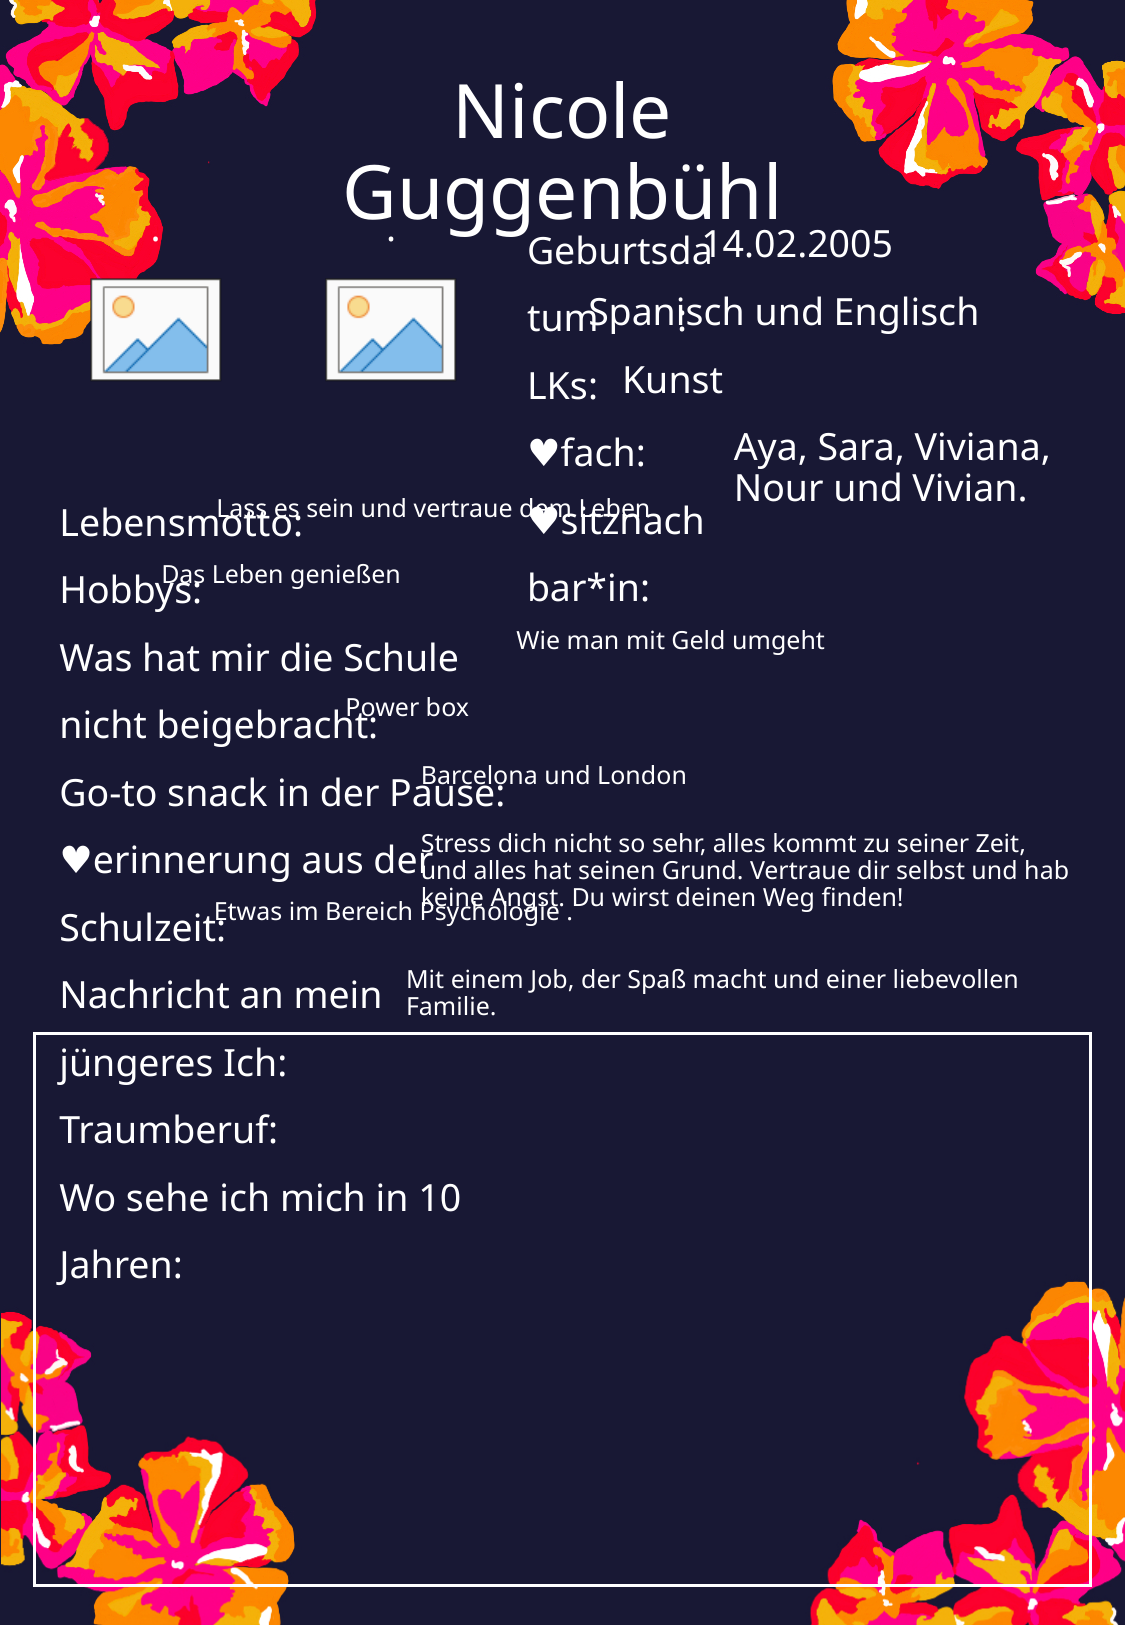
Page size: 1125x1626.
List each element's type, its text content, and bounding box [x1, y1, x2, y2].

picture [213, 796, 223, 802]
list Das Leben genießen [146, 554, 1091, 616]
picture [348, 788, 358, 794]
picture [396, 782, 405, 793]
list Power box [330, 687, 1091, 749]
picture [0, 0, 1125, 802]
list Nicole Guggenbühl [323, 66, 802, 153]
list Barcelona und London [405, 755, 1091, 818]
picture [1, 824, 1125, 1625]
list Spanisch und Englisch [573, 285, 1091, 347]
list Stress dich nicht so sehr, alles kommt zu seiner Zeit, und alles hat seinen Grund. Vertraue dir selbst und hab keine Angst. Du wirst deinen Weg finden! [405, 823, 1091, 886]
picture [396, 795, 405, 802]
list Wie man mit Geld umgeht [501, 620, 1091, 682]
picture [324, 788, 336, 802]
list Lass es sein und vertraue dem Leben [201, 488, 1091, 548]
list Aya, Sara, Viviana, Nour und Vivian. [718, 420, 1091, 483]
list Mit einem Job, der Spaß macht und einer liebevollen Familie. [391, 959, 1091, 1022]
list 14.02.2005 [686, 217, 1091, 277]
picture [292, 788, 303, 802]
picture [91, 788, 103, 802]
picture [191, 788, 202, 802]
picture [139, 788, 151, 802]
list Kunst [607, 353, 1091, 416]
list Etwas im Bereich Psychologie . [198, 891, 1091, 954]
